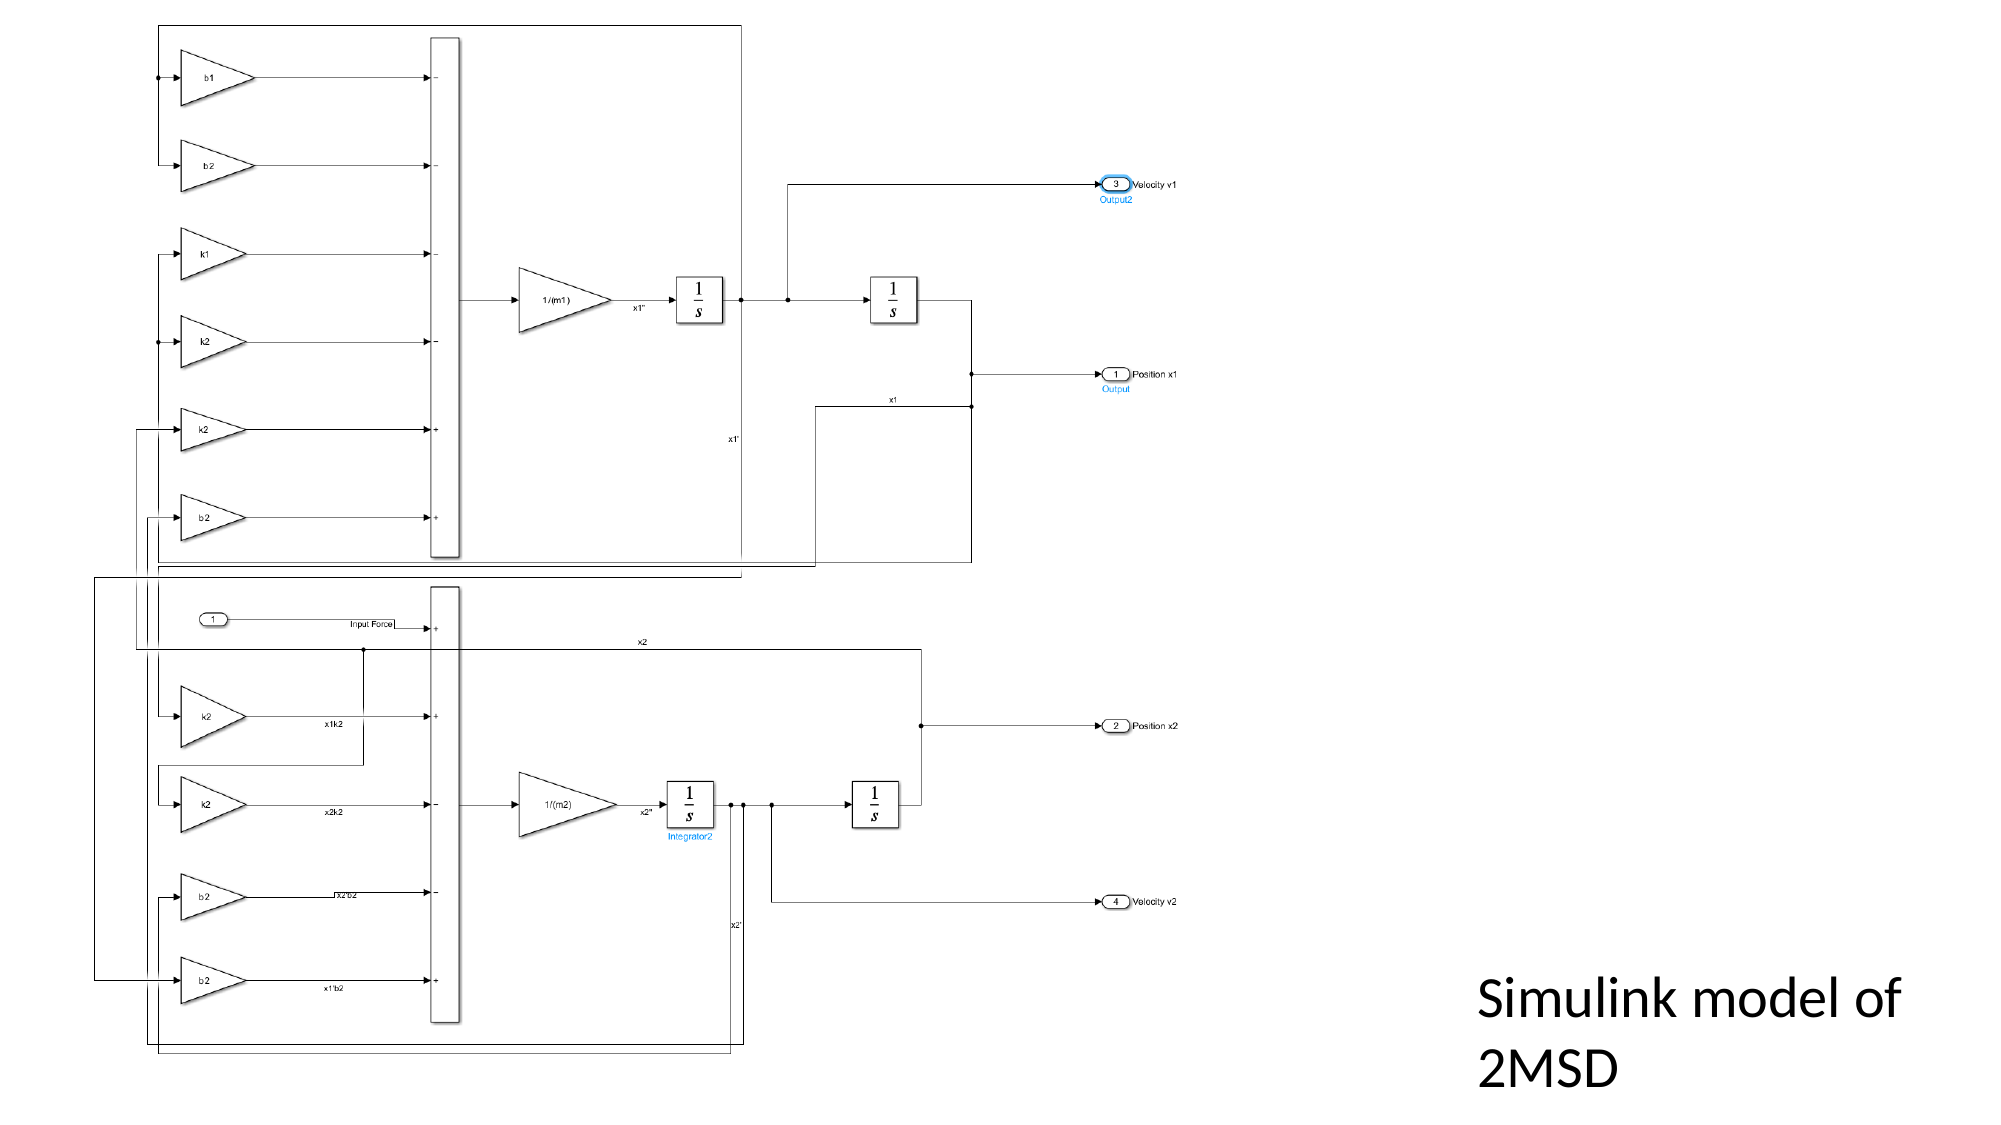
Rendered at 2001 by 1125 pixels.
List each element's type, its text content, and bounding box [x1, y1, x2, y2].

text_box Simulink model of 2MSD [1462, 952, 1989, 1107]
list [11, 9, 1424, 1085]
